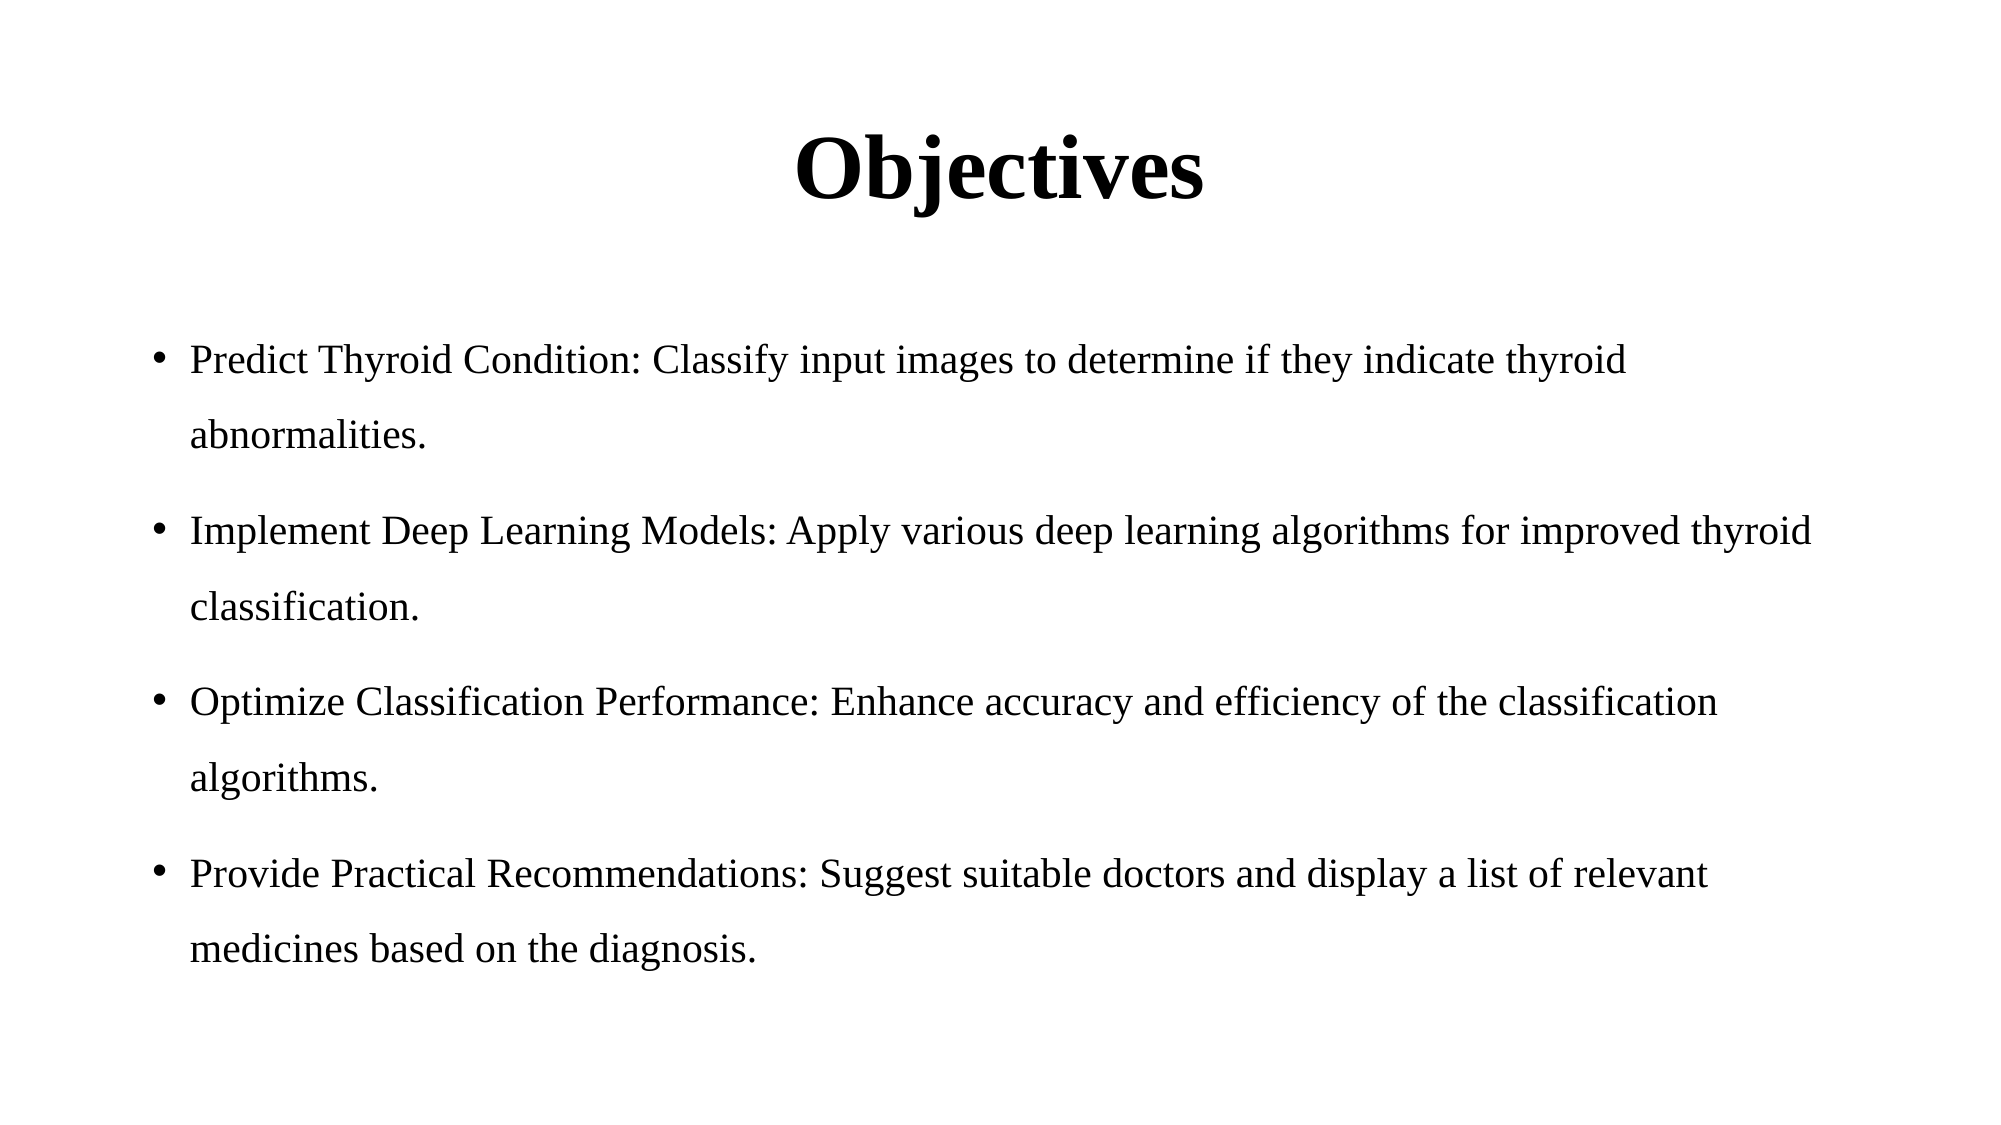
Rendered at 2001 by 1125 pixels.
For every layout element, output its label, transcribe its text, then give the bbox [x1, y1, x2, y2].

title Objectives [137, 59, 1863, 278]
list Predict Thyroid Condition: Classify input images to determine if they indicate thyroid abnormalities. Implement Deep Learning Models: Apply various deep learning algorithms for improved thyroid classification. Optimize Classification Performance: Enhance accuracy and efficiency of the classification algorithms. Provide Practical Recommendations: Suggest suitable doctors and display a list of relevant medicines based on the diagnosis. [137, 299, 1863, 1014]
